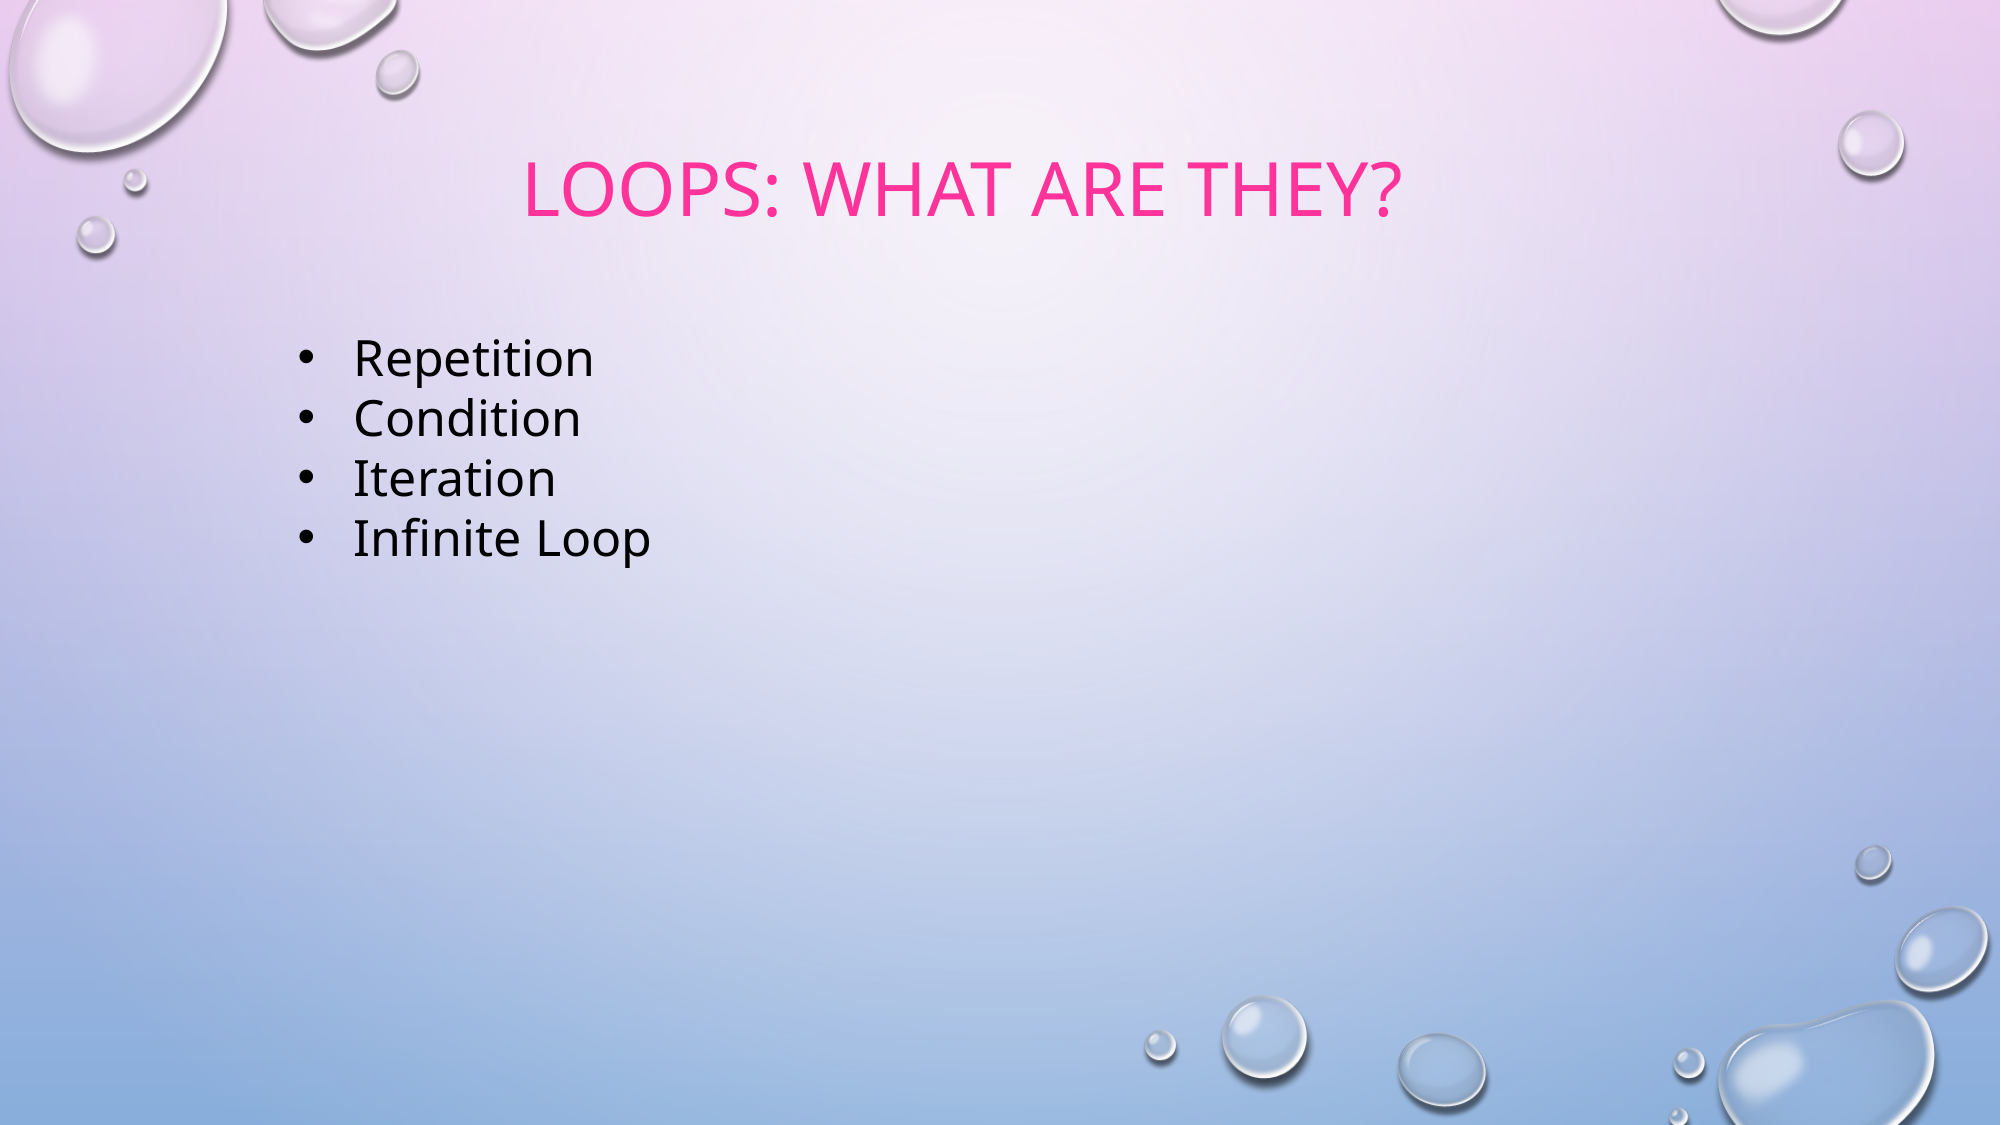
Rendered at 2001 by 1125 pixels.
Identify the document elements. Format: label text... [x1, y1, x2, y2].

list [167, 356, 1868, 918]
picture [0, 0, 2000, 1125]
text_box Repetition Condition Iteration Infinite Loop [282, 318, 1642, 634]
title Loops: what are they? [149, 126, 1775, 258]
